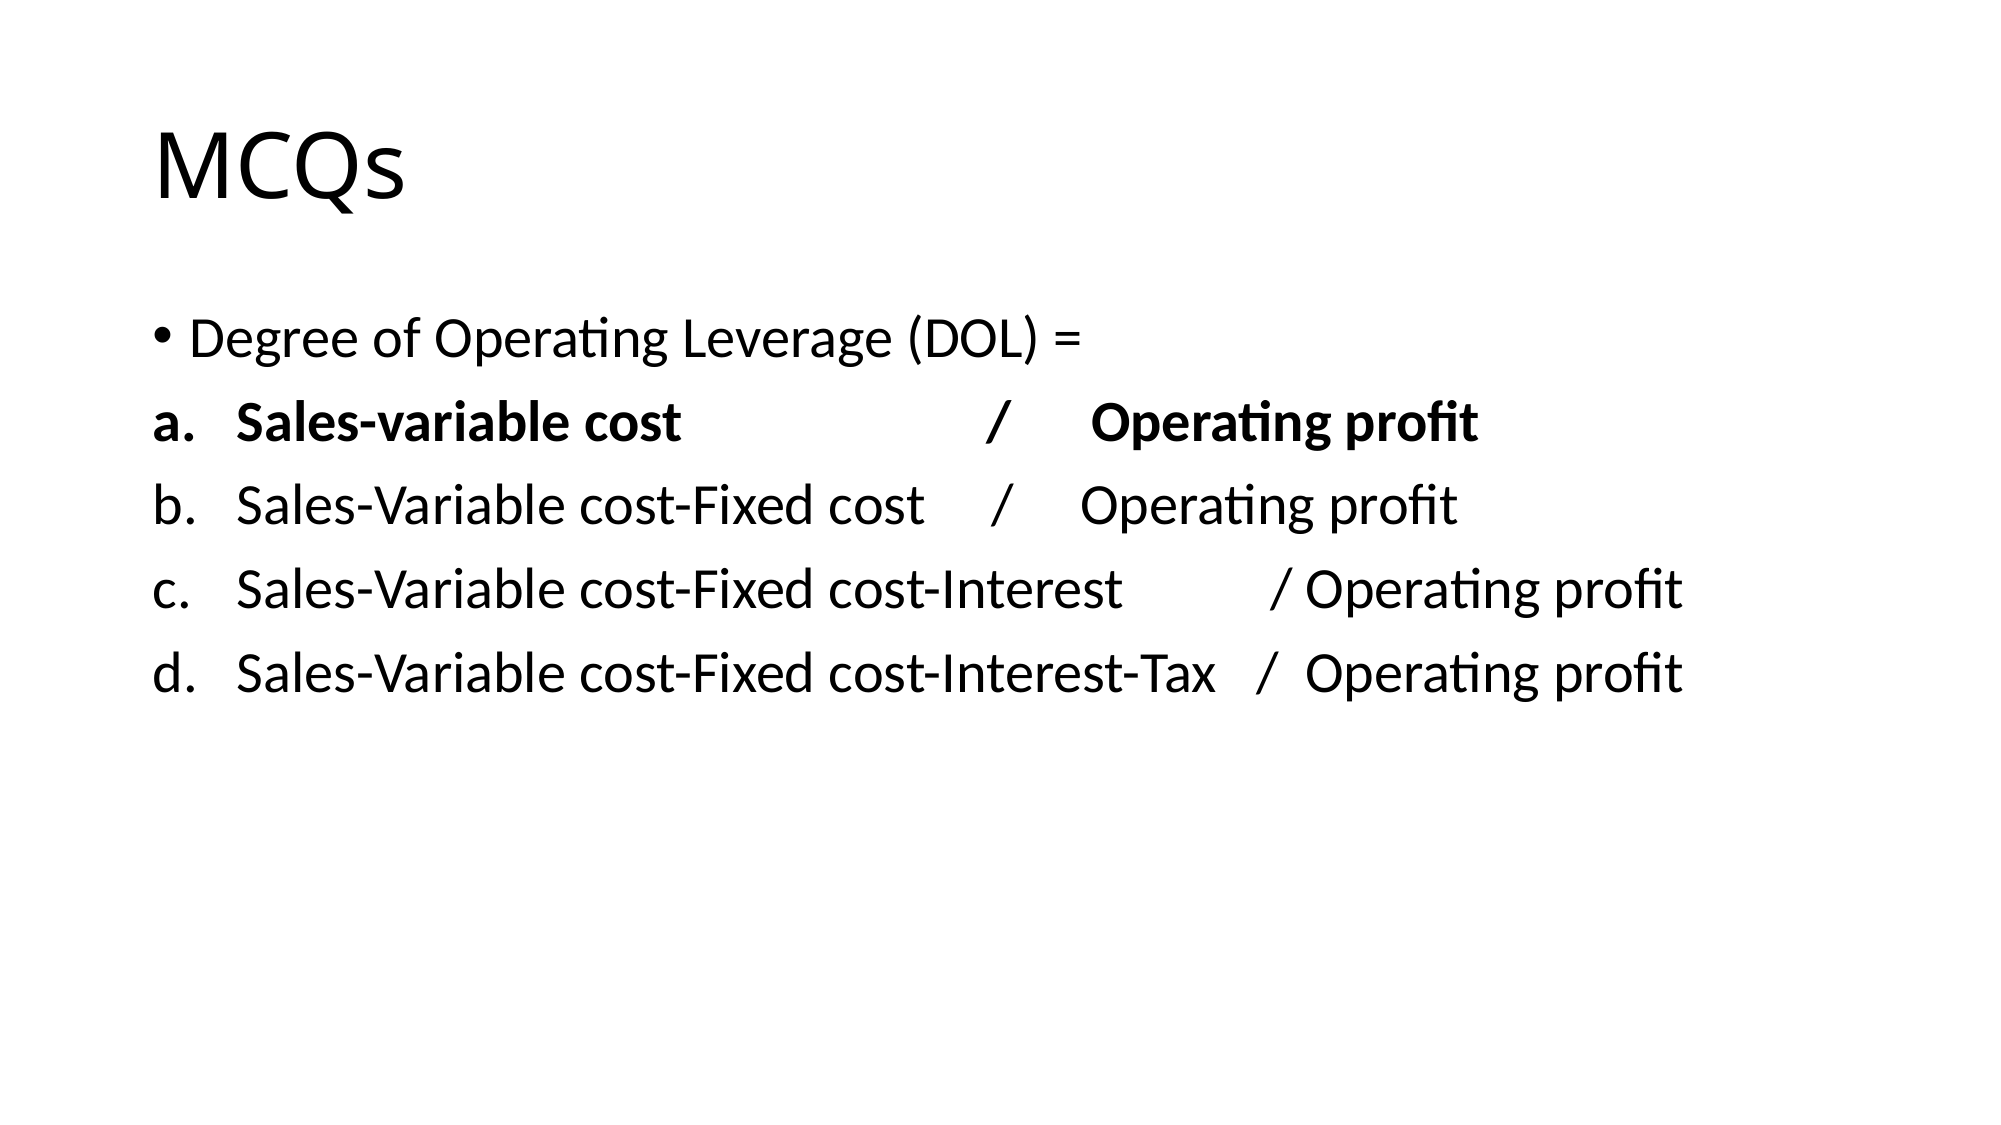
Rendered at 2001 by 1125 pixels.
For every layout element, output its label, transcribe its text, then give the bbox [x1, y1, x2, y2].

title MCQs [137, 59, 1863, 278]
list Degree of Operating Leverage (DOL) = Sales-variable cost / Operating profit Sales-Variable cost-Fixed cost / Operating profit Sales-Variable cost-Fixed cost-Interest / Operating profit Sales-Variable cost-Fixed cost-Interest-Tax / Operating profit [137, 299, 1863, 1014]
